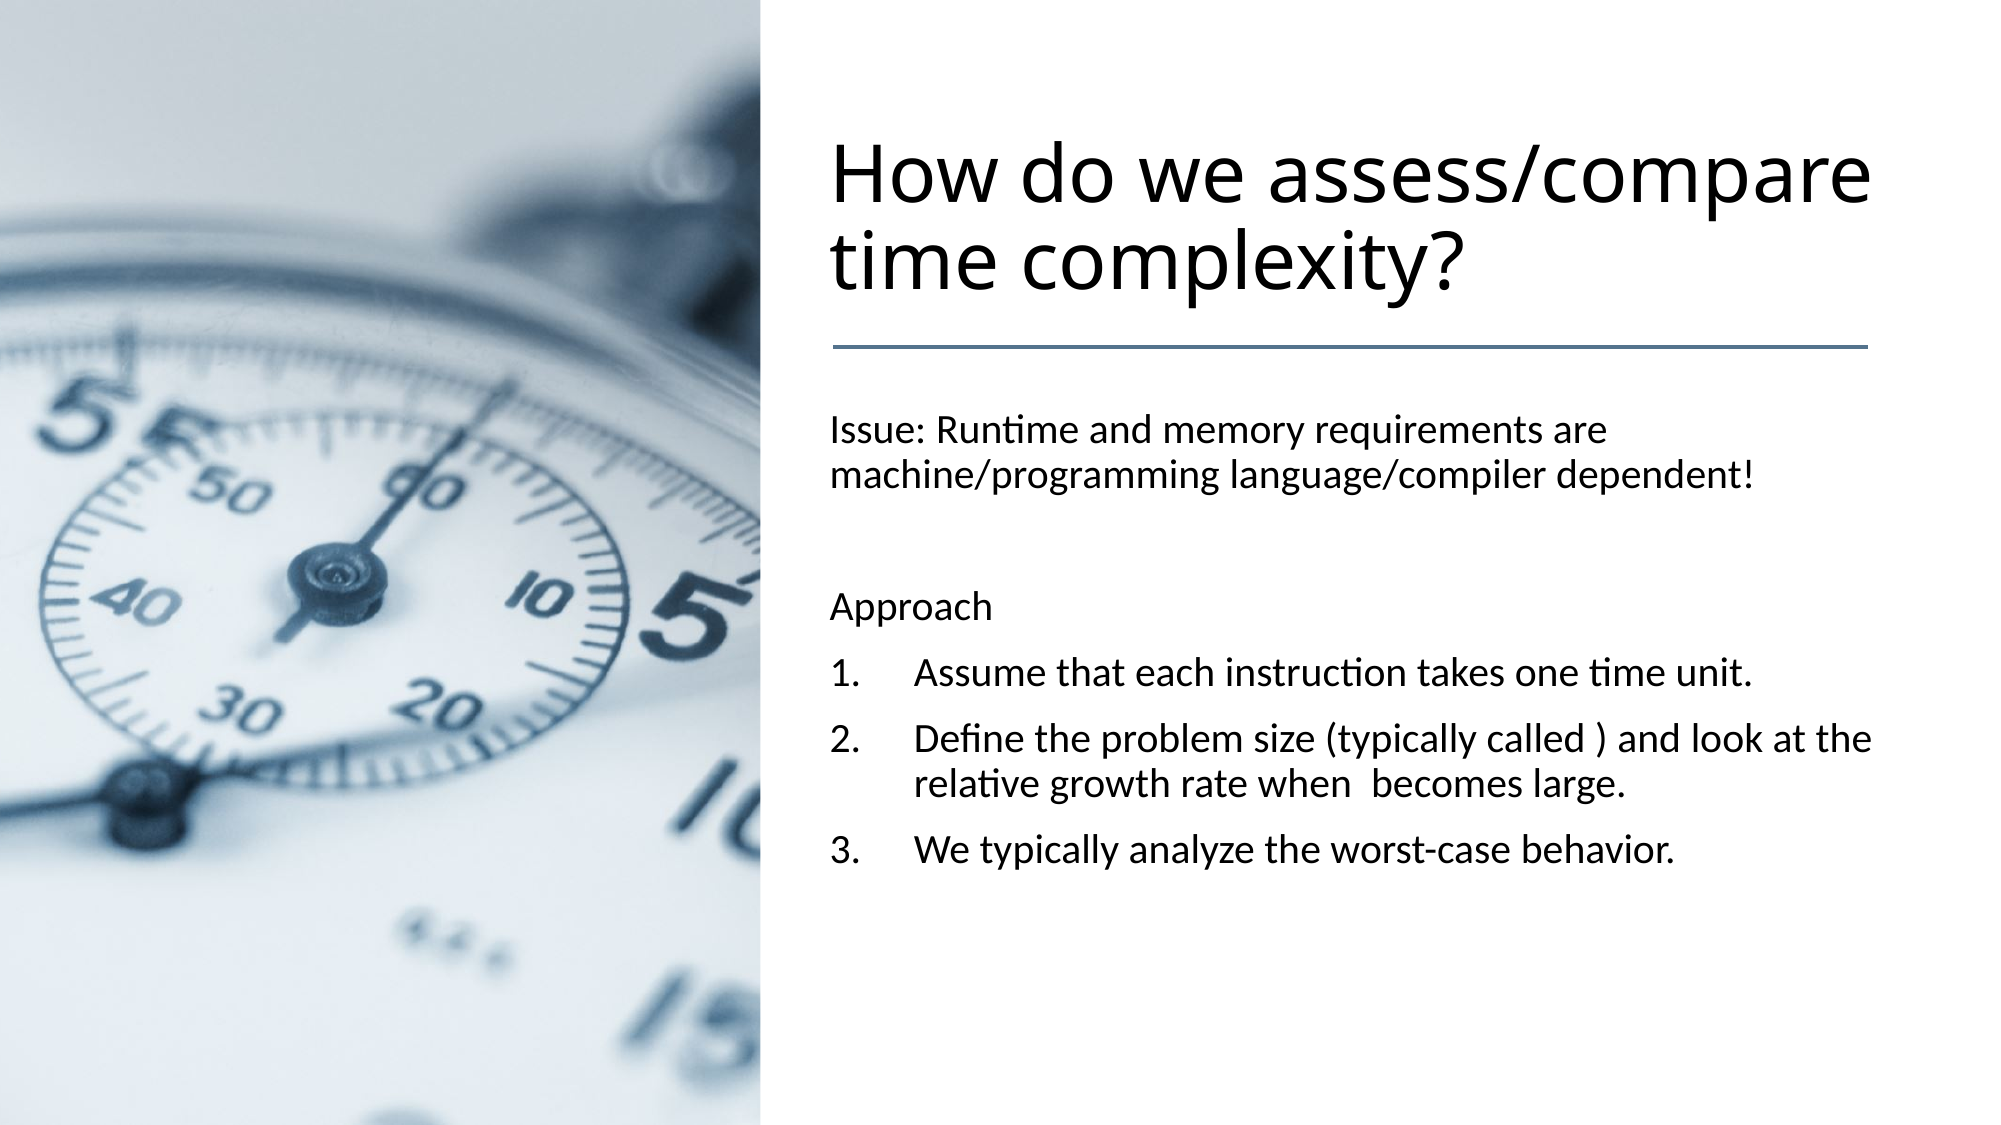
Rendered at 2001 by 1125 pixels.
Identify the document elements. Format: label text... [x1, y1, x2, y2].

title How do we assess/compare time complexity? [814, 103, 1895, 315]
picture [0, 0, 761, 1125]
